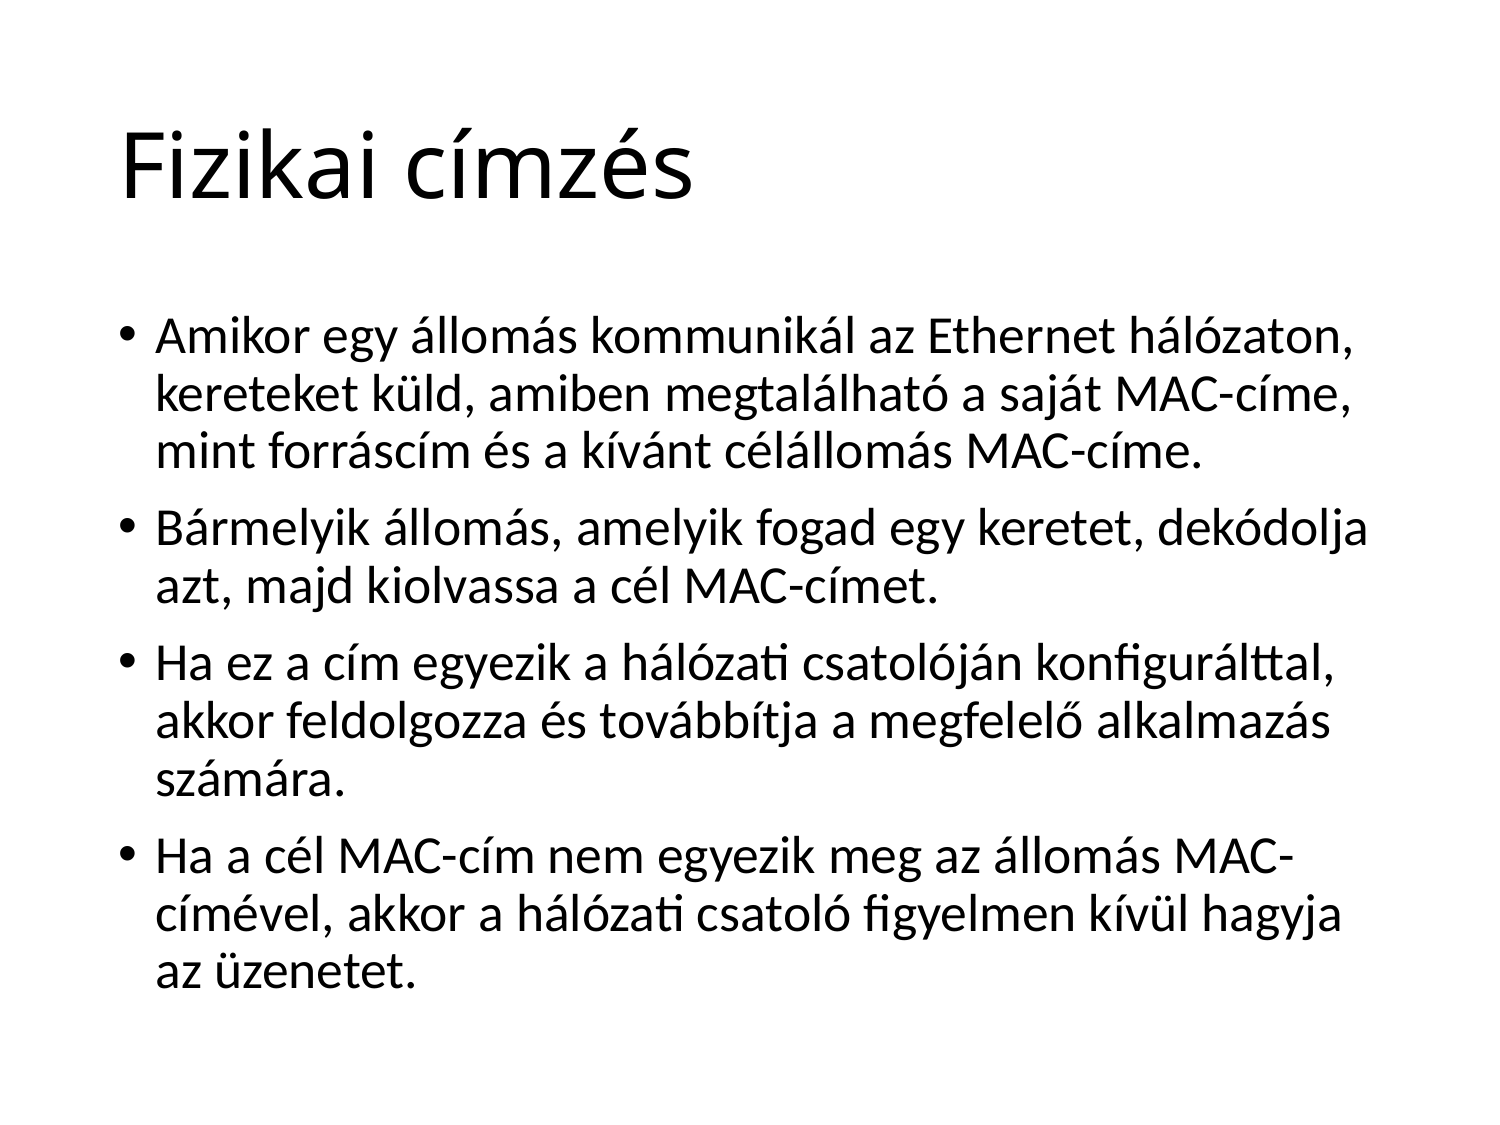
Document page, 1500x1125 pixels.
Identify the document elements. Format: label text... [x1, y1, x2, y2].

title Fizikai címzés [103, 59, 1397, 278]
list Amikor egy állomás kommunikál az Ethernet hálózaton, kereteket küld, amiben megtalálható a saját MAC-címe, mint forráscím és a kívánt célállomás MAC-címe. Bármelyik állomás, amelyik fogad egy keretet, dekódolja azt, majd kiolvassa a cél MAC-címet. Ha ez a cím egyezik a hálózati csatolóján konfigurálttal, akkor feldolgozza és továbbítja a megfelelő alkalmazás számára. Ha a cél MAC-cím nem egyezik meg az állomás MAC-címével, akkor a hálózati csatoló figyelmen kívül hagyja az üzenetet. [103, 299, 1397, 1014]
